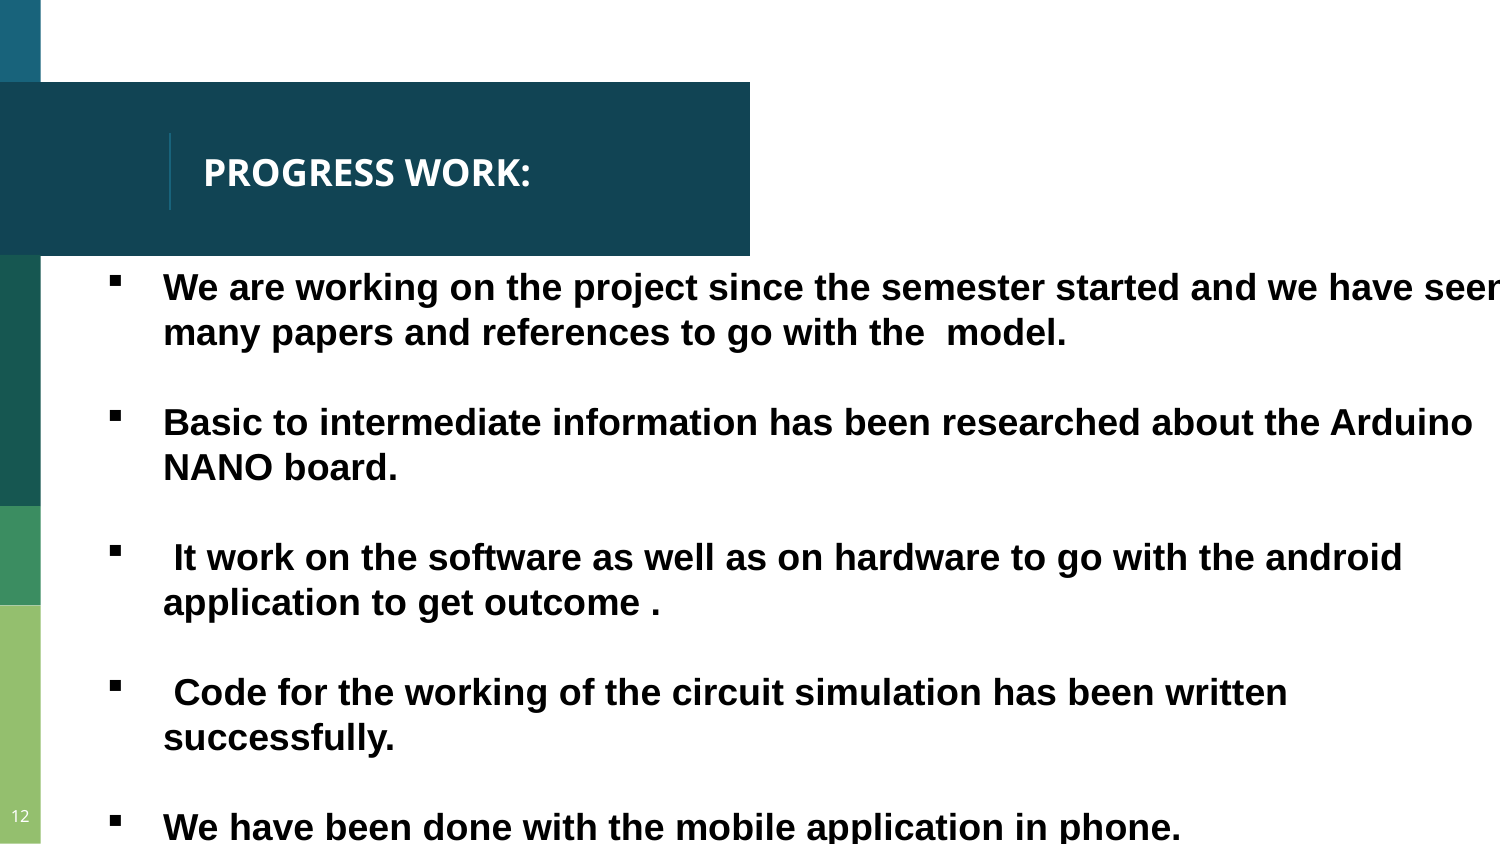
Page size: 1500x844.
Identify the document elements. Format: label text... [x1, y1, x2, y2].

slide_number 12 [0, 790, 49, 844]
text_box We are working on the project since the semester started and we have seen many papers and references to go with the model. Basic to intermediate information has been researched about the Arduino NANO board. It work on the software as well as on hardware to go with the android application to get outcome . Code for the working of the circuit simulation has been written successfully. We have been done with the mobile application in phone. [92, 255, 1500, 844]
title PROGRESS WORK: [187, 87, 715, 255]
